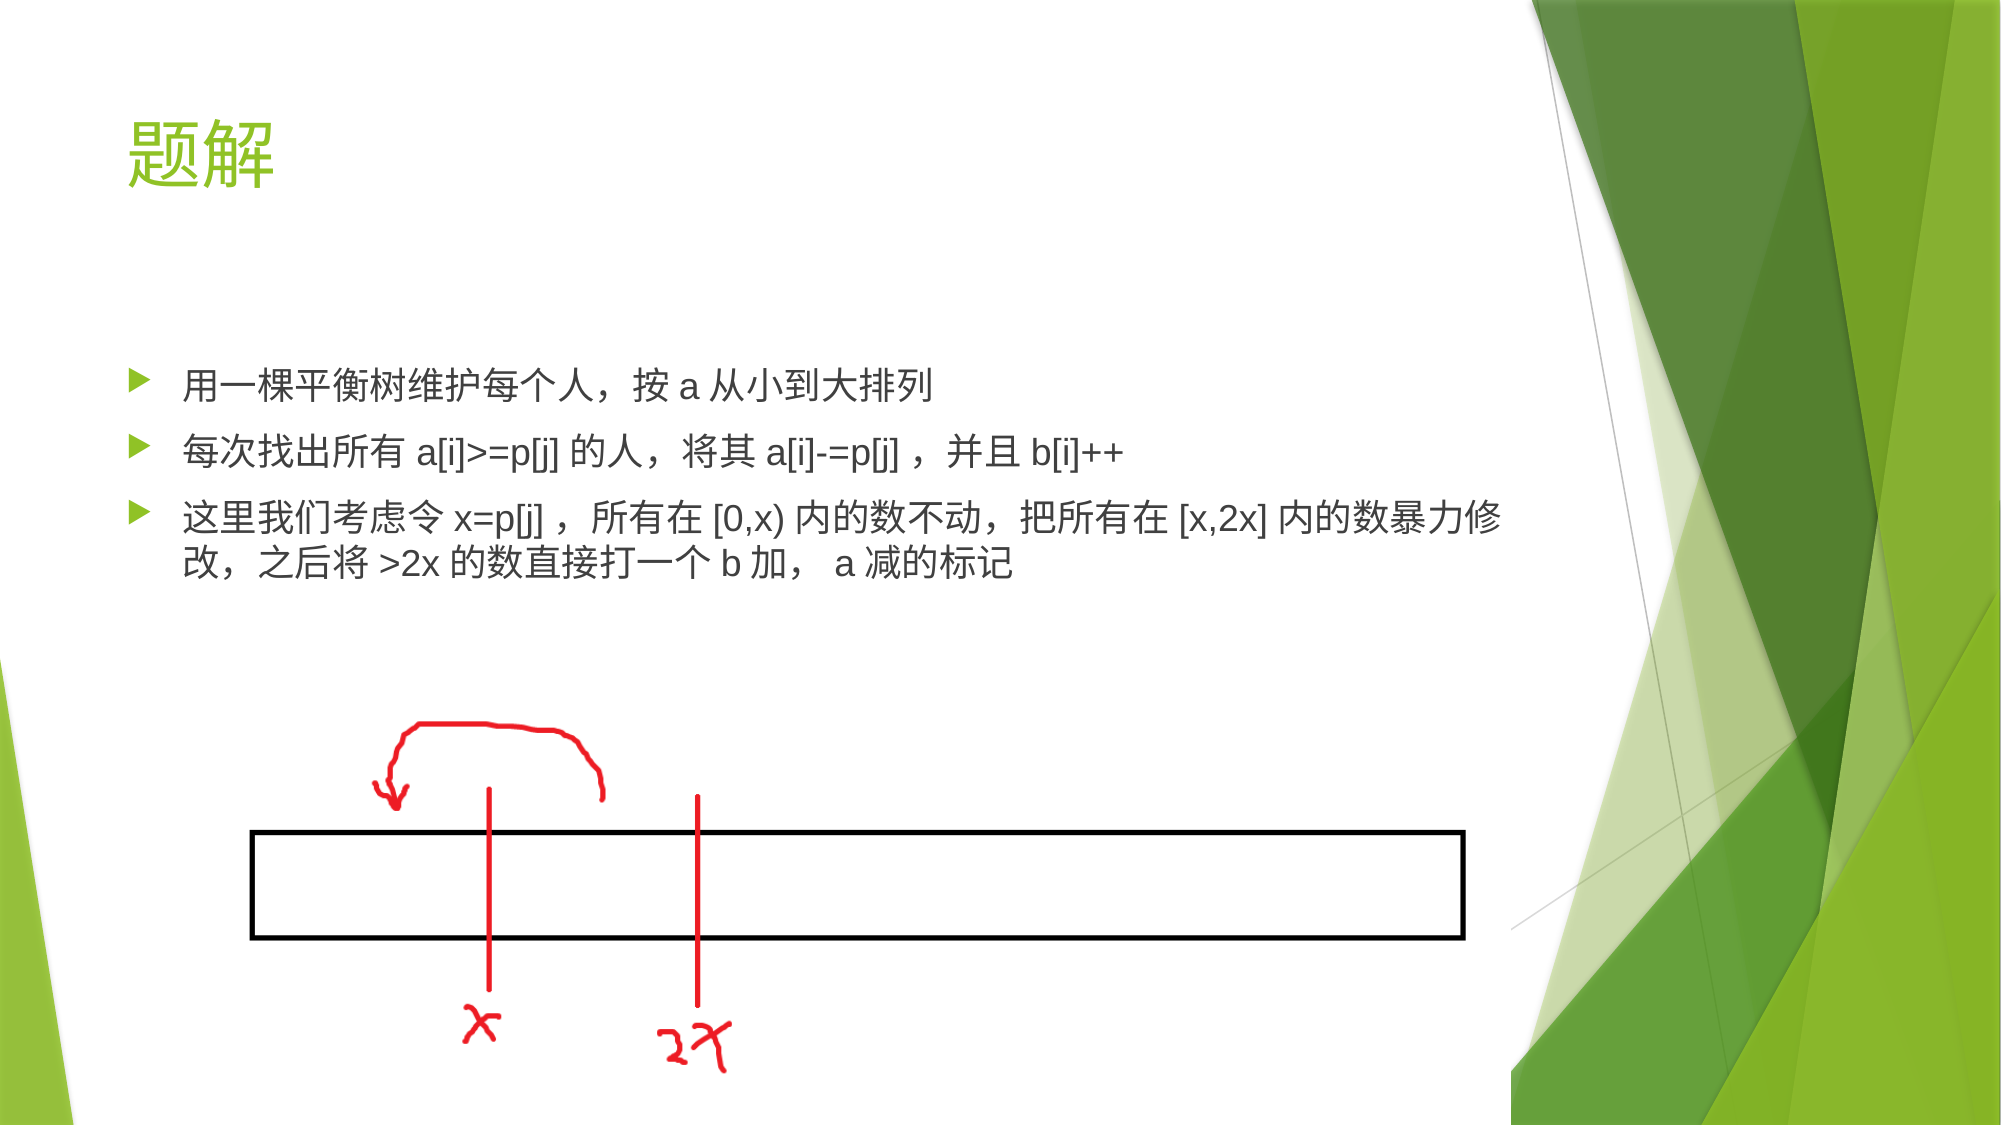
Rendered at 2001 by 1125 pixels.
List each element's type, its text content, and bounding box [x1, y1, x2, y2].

list 用一棵平衡树维护每个人，按a从小到大排列 每次找出所有a[i]>=p[j]的人，将其a[i]-=p[j]，并且b[i]++ 这里我们考虑令x=p[j]，所有在[0,x)内的数不动，把所有在[x,2x]内的数暴力修改，之后将>2x的数直接打一个b加，a减的标记 [111, 354, 1522, 992]
title 题解 [111, 99, 1522, 317]
picture [136, 713, 1512, 1125]
